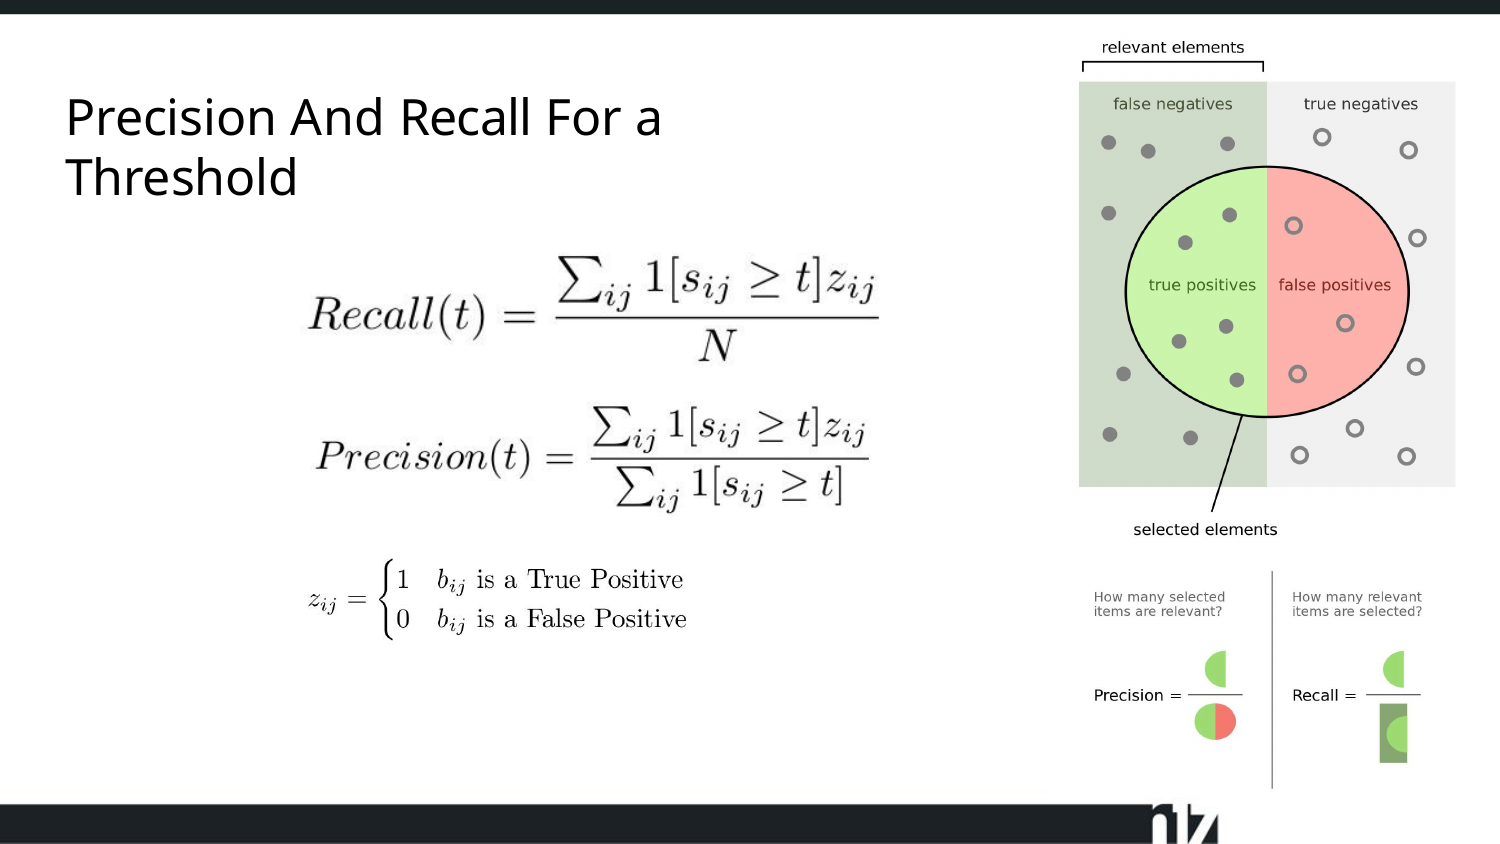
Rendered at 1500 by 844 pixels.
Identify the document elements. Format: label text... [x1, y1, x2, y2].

title Precision And Recall For a Threshold [63, 82, 294, 226]
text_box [299, 22, 1485, 795]
picture [0, 0, 1500, 844]
